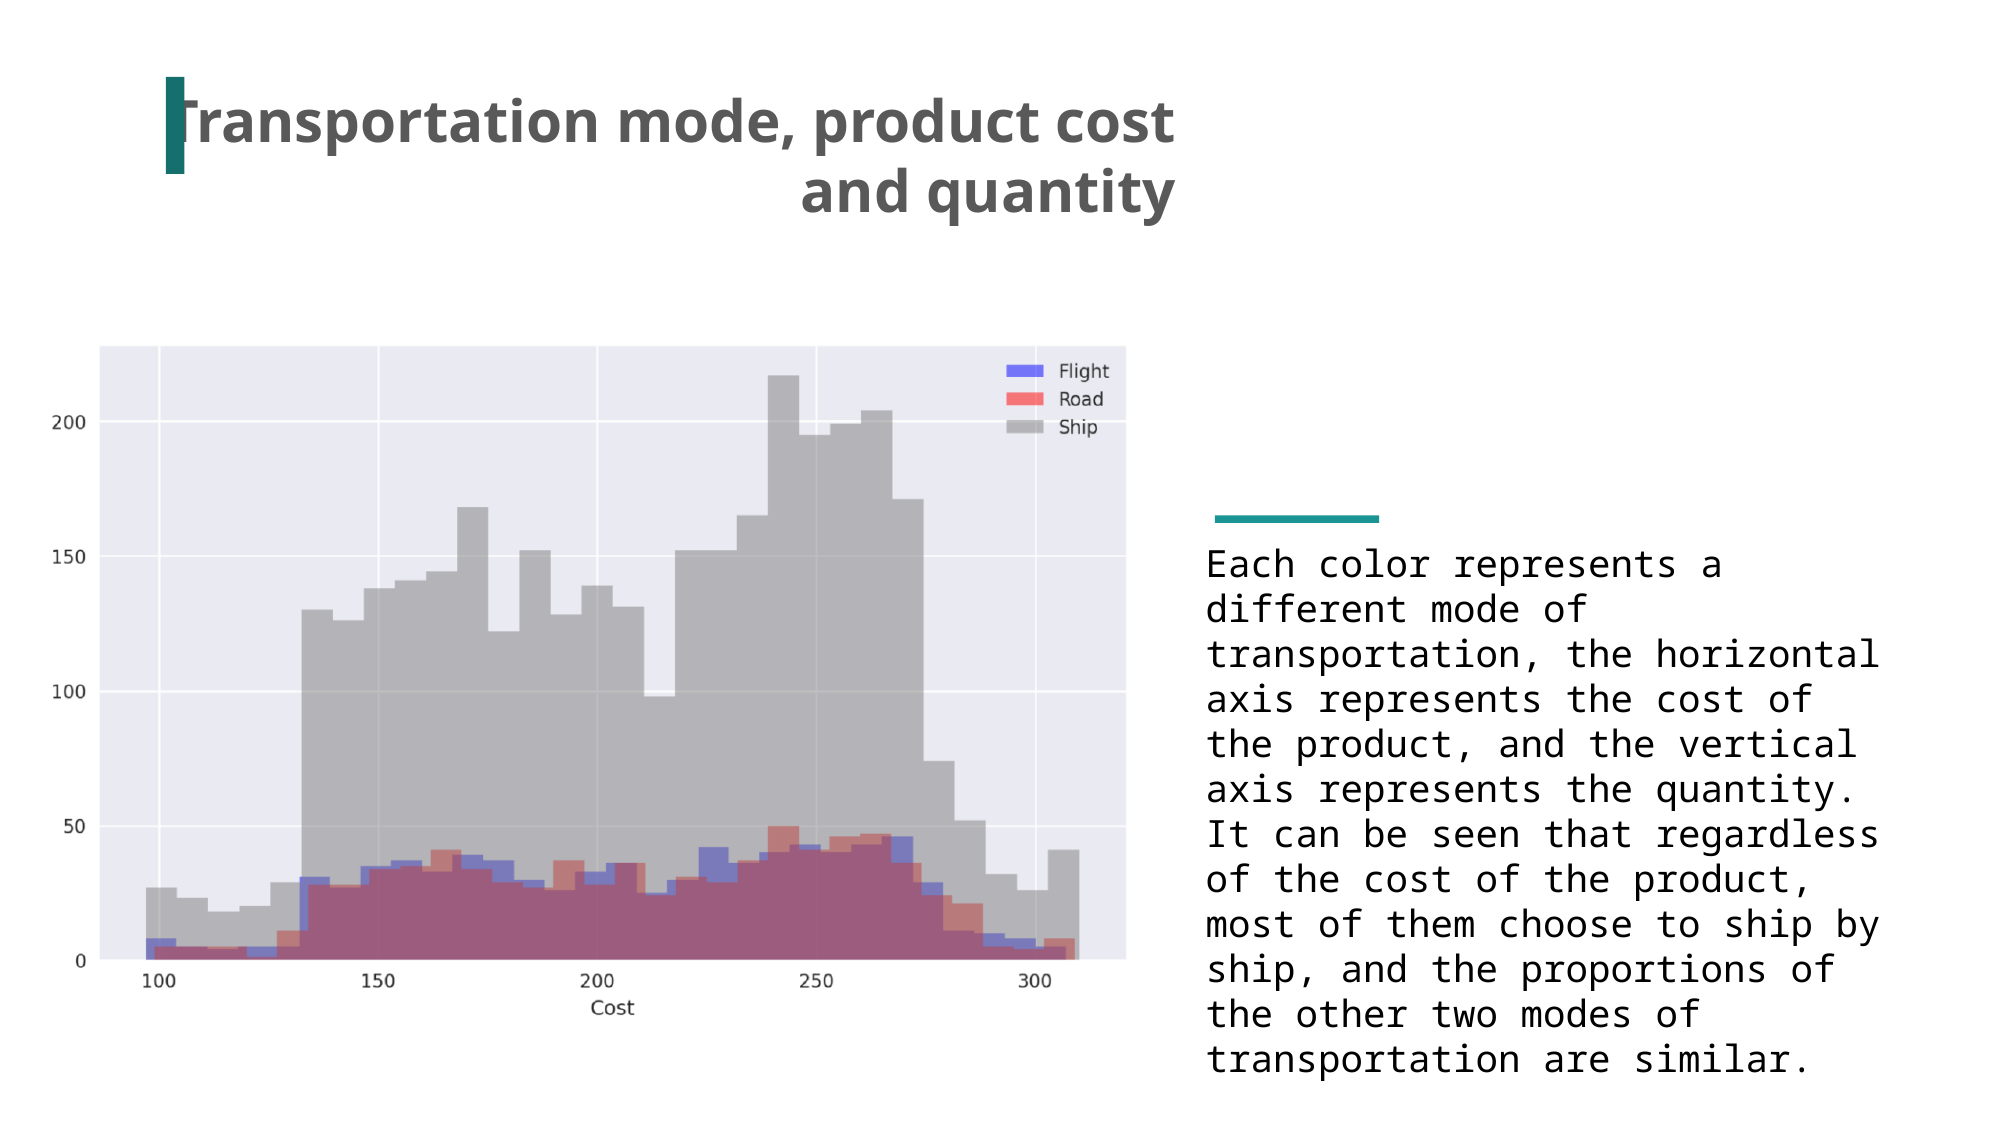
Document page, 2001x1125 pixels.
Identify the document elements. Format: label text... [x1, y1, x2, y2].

text_box [165, 76, 185, 175]
text_box Each color represents a different mode of transportation, the horizontal axis represents the cost of the product, and the vertical axis represents the quantity. It can be seen that regardless of the cost of the product, most of them choose to ship by ship, and the proportions of the other two modes of transportation are similar. [1190, 533, 1906, 1088]
text_box [1214, 514, 1380, 524]
text_box Transportation mode, product cost and quantity [131, 76, 1191, 582]
picture [25, 330, 1140, 1031]
